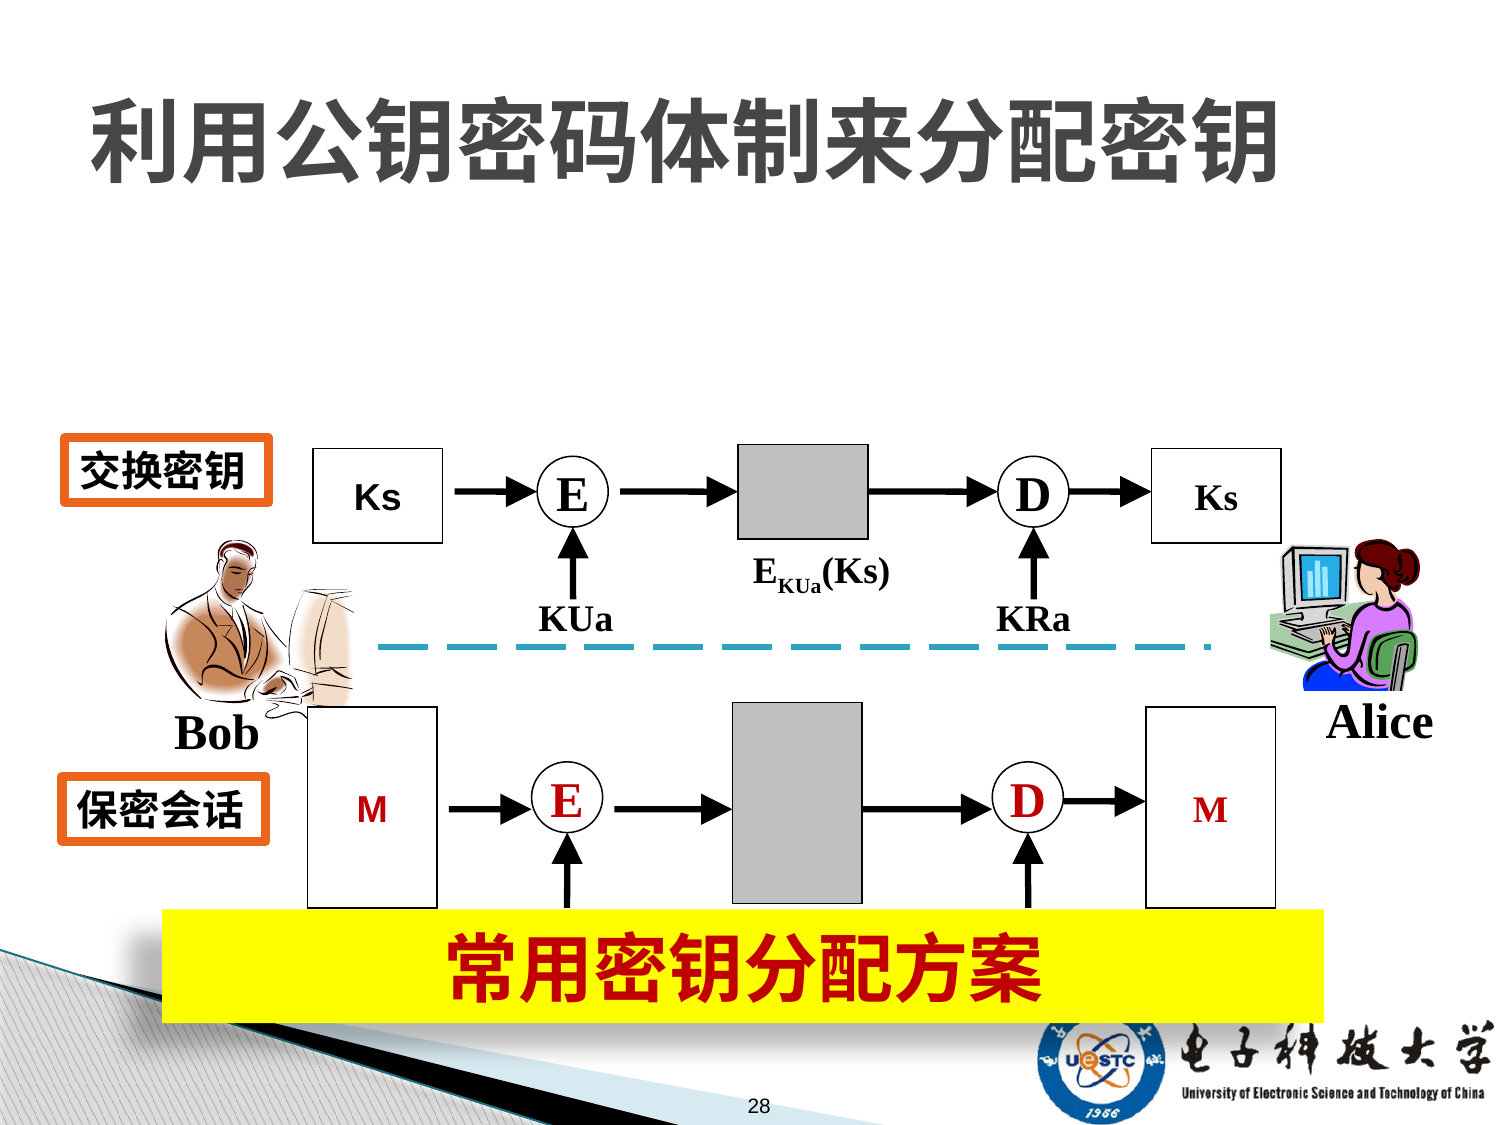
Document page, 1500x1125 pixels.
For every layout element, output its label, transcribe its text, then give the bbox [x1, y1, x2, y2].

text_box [159, 538, 373, 768]
text_box E [537, 456, 609, 528]
text_box [1068, 481, 1151, 502]
text_box [454, 481, 537, 502]
text_box M [1145, 706, 1276, 905]
text_box D [997, 456, 1069, 528]
text_box EKUa(Ks) [738, 538, 951, 605]
text_box [1023, 527, 1044, 586]
text_box KUa [501, 586, 650, 646]
text_box [448, 798, 532, 820]
text_box 保密会话 [57, 772, 270, 846]
text_box [1063, 791, 1145, 812]
text_box [620, 481, 738, 502]
text_box [556, 832, 578, 905]
text_box [867, 481, 997, 502]
text_box E [531, 761, 603, 833]
text_box D [992, 761, 1064, 833]
text_box 常用密钥分配方案 [158, 905, 1329, 1028]
picture [1037, 995, 1495, 1125]
text_box KRa [962, 586, 1105, 646]
title 利用公钥密码体制来分配密钥 [75, 45, 1425, 233]
text_box [862, 798, 993, 820]
text_box [738, 444, 868, 538]
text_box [1269, 538, 1465, 756]
text_box [1017, 832, 1039, 905]
text_box Ks [312, 448, 443, 543]
text_box [614, 798, 732, 820]
slide_number 28 [701, 1068, 786, 1125]
text_box [732, 702, 863, 904]
text_box [562, 527, 584, 586]
text_box 交换密钥 [60, 433, 273, 507]
text_box Ks [1151, 448, 1282, 543]
text_box M [307, 706, 437, 905]
